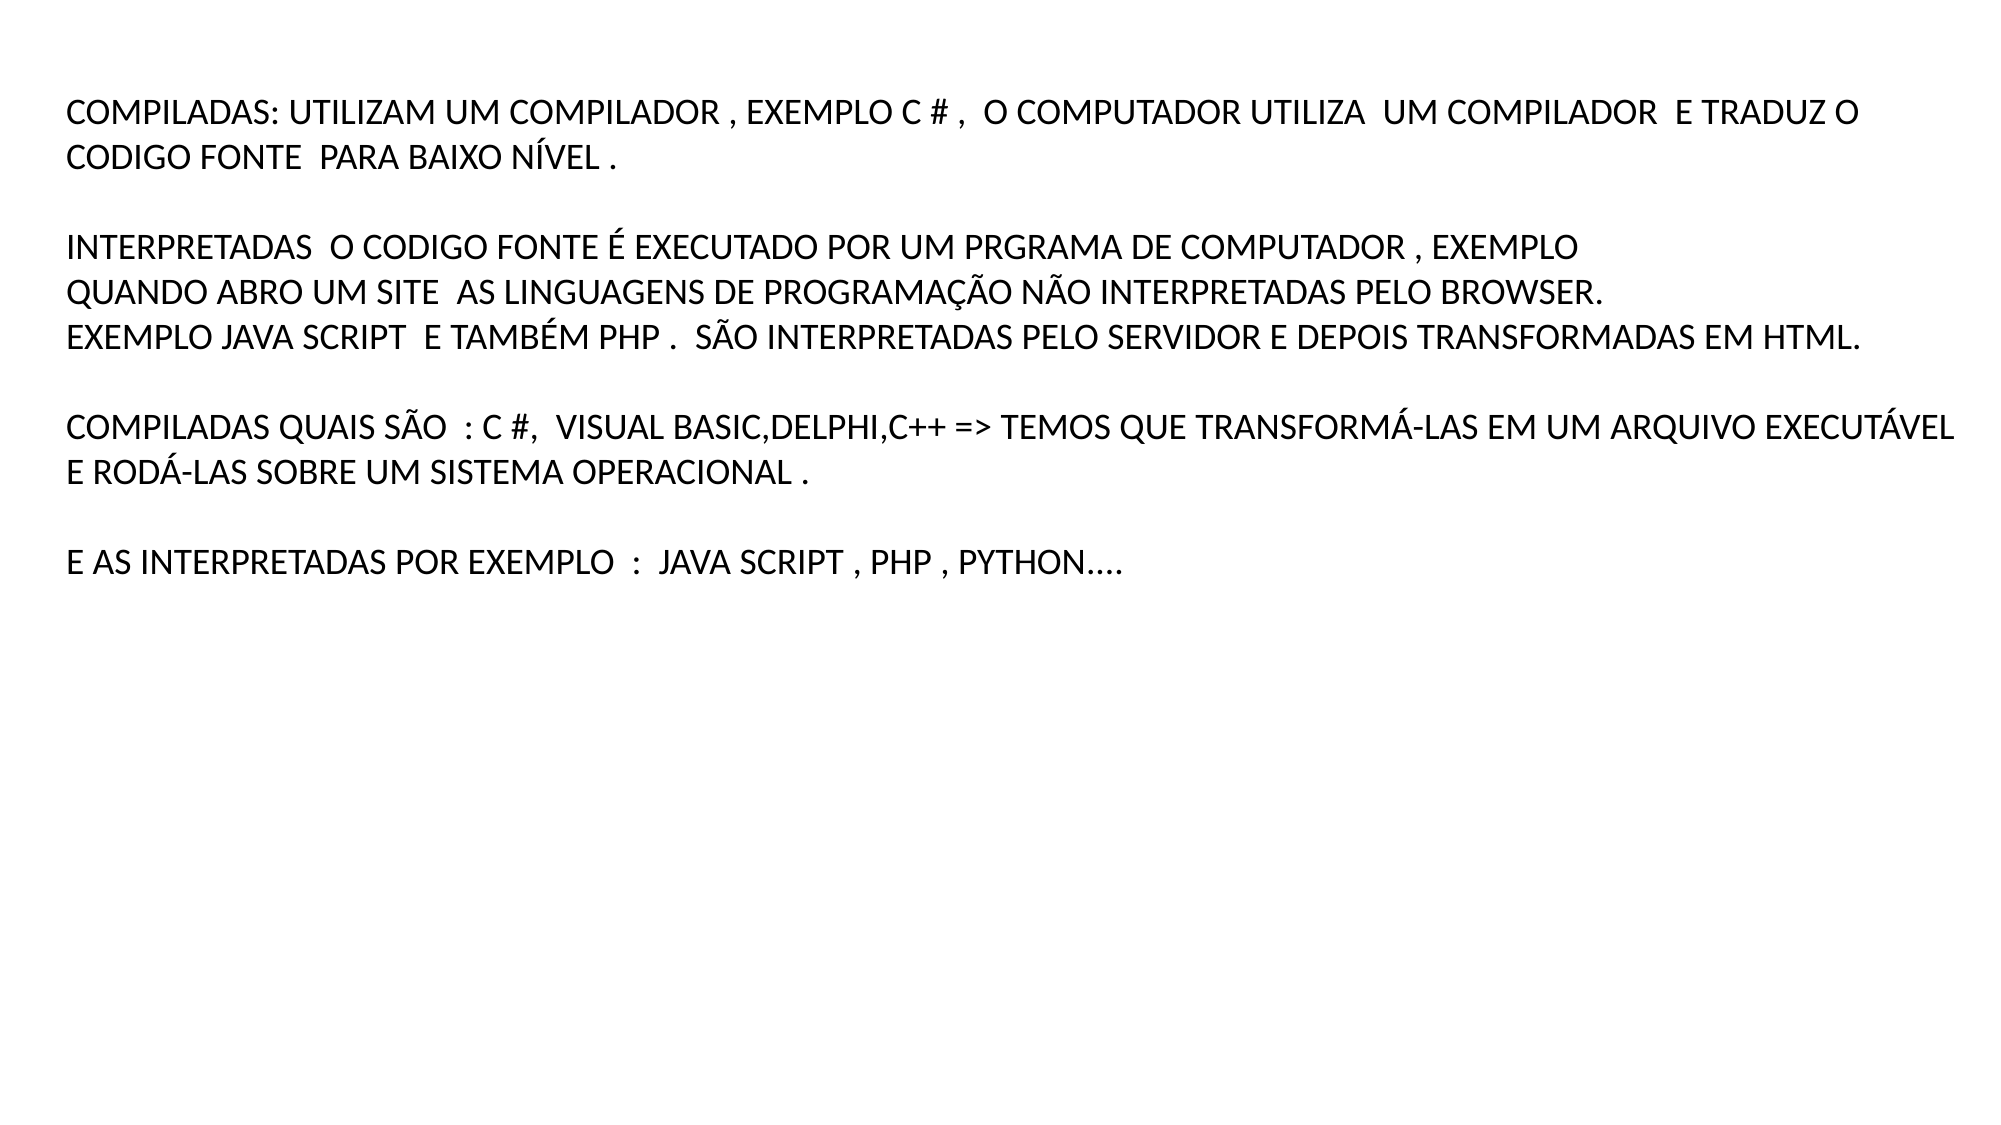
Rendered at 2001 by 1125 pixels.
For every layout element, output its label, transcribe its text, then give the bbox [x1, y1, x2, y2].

text_box COMPILADAS: UTILIZAM UM COMPILADOR , EXEMPLO C # , O COMPUTADOR UTILIZA UM COMPILADOR E TRADUZ O CODIGO FONTE PARA BAIXO NÍVEL . INTERPRETADAS O CODIGO FONTE É EXECUTADO POR UM PRGRAMA DE COMPUTADOR , EXEMPLO QUANDO ABRO UM SITE AS LINGUAGENS DE PROGRAMAÇÃO NÃO INTERPRETADAS PELO BROWSER. EXEMPLO JAVA SCRIPT E TAMBÉM PHP . SÃO INTERPRETADAS PELO SERVIDOR E DEPOIS TRANSFORMADAS EM HTML. COMPILADAS QUAIS SÃO : C #, VISUAL BASIC,DELPHI,C++ => TEMOS QUE TRANSFORMÁ-LAS EM UM ARQUIVO EXECUTÁVEL E RODÁ-LAS SOBRE UM SISTEMA OPERACIONAL . E AS INTERPRETADAS POR EXEMPLO : JAVA SCRIPT , PHP , PYTHON.... [51, 34, 2000, 770]
